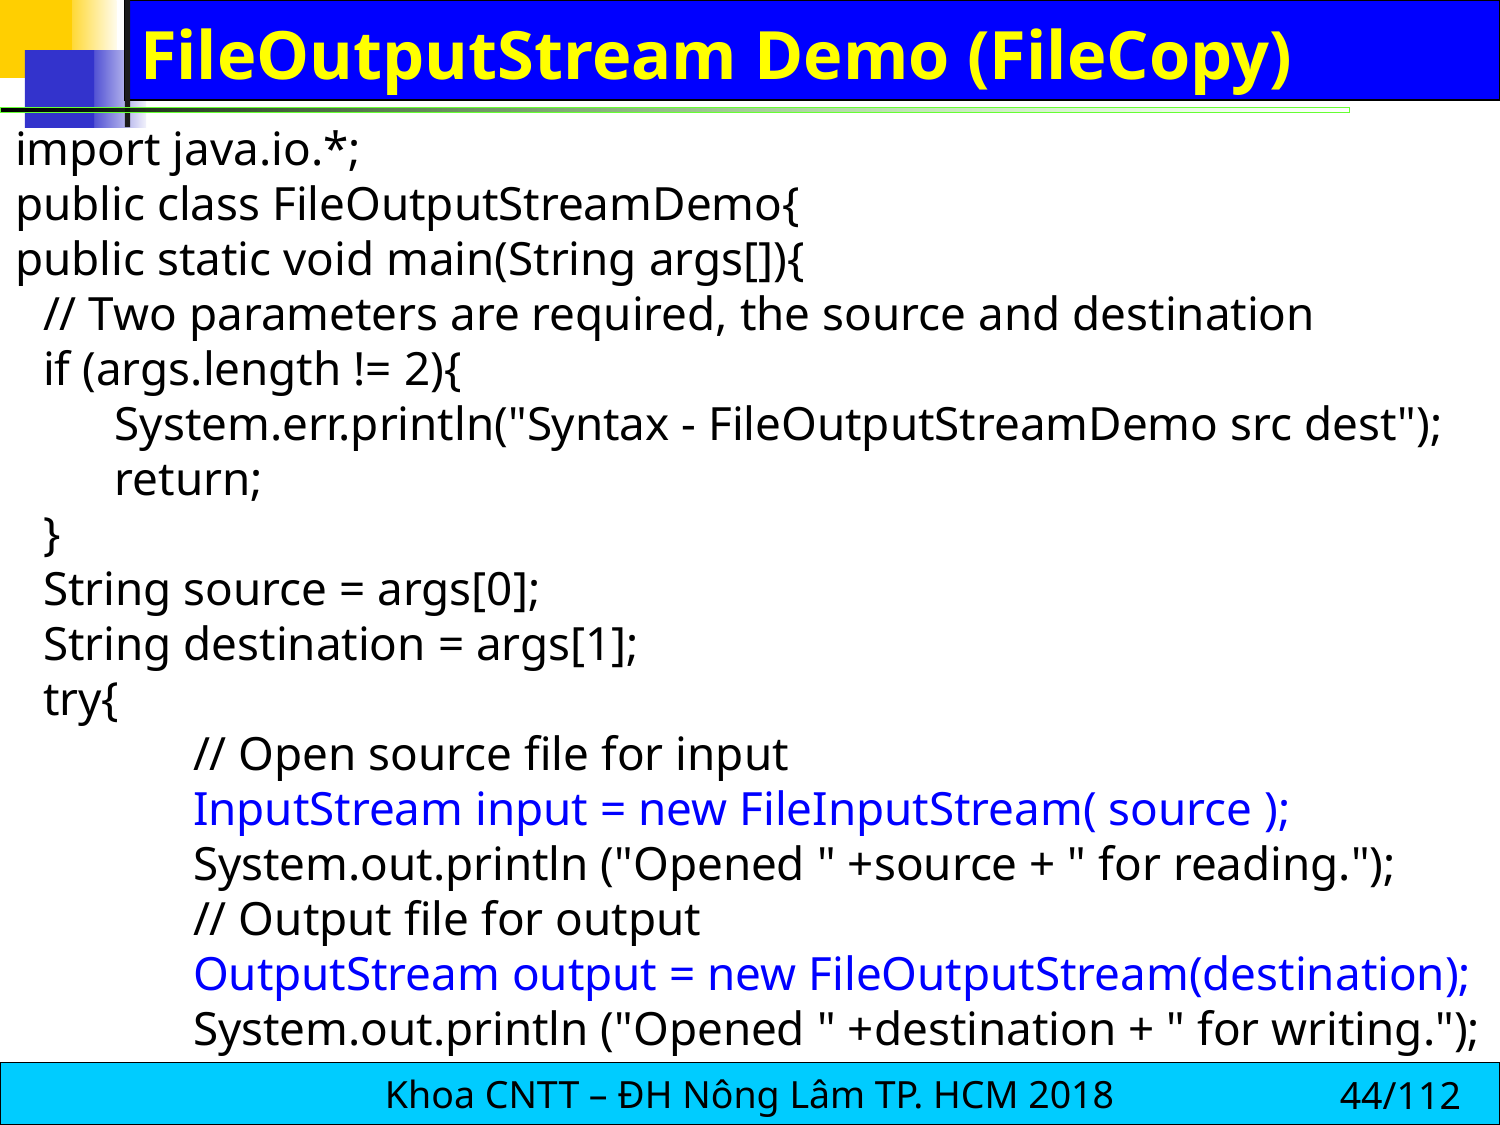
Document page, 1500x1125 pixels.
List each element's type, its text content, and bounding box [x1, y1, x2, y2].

title FileOutputStream Demo (FileCopy) [124, 12, 1467, 101]
list import java.io.*; public class FileOutputStreamDemo{ public static void main(String args[]){ // Two parameters are required, the source and destination if (args.length != 2){ System.err.println("Syntax - FileOutputStreamDemo src dest"); return; } String source = args[0]; String destination = args[1]; try{ // Open source file for input InputStream input = new FileInputStream( source ); System.out.println ("Opened " +source + " for reading."); // Output file for output OutputStream output = new FileOutputStream(destination); System.out.println ("Opened " +destination + " for writing."); [0, 112, 1500, 1050]
